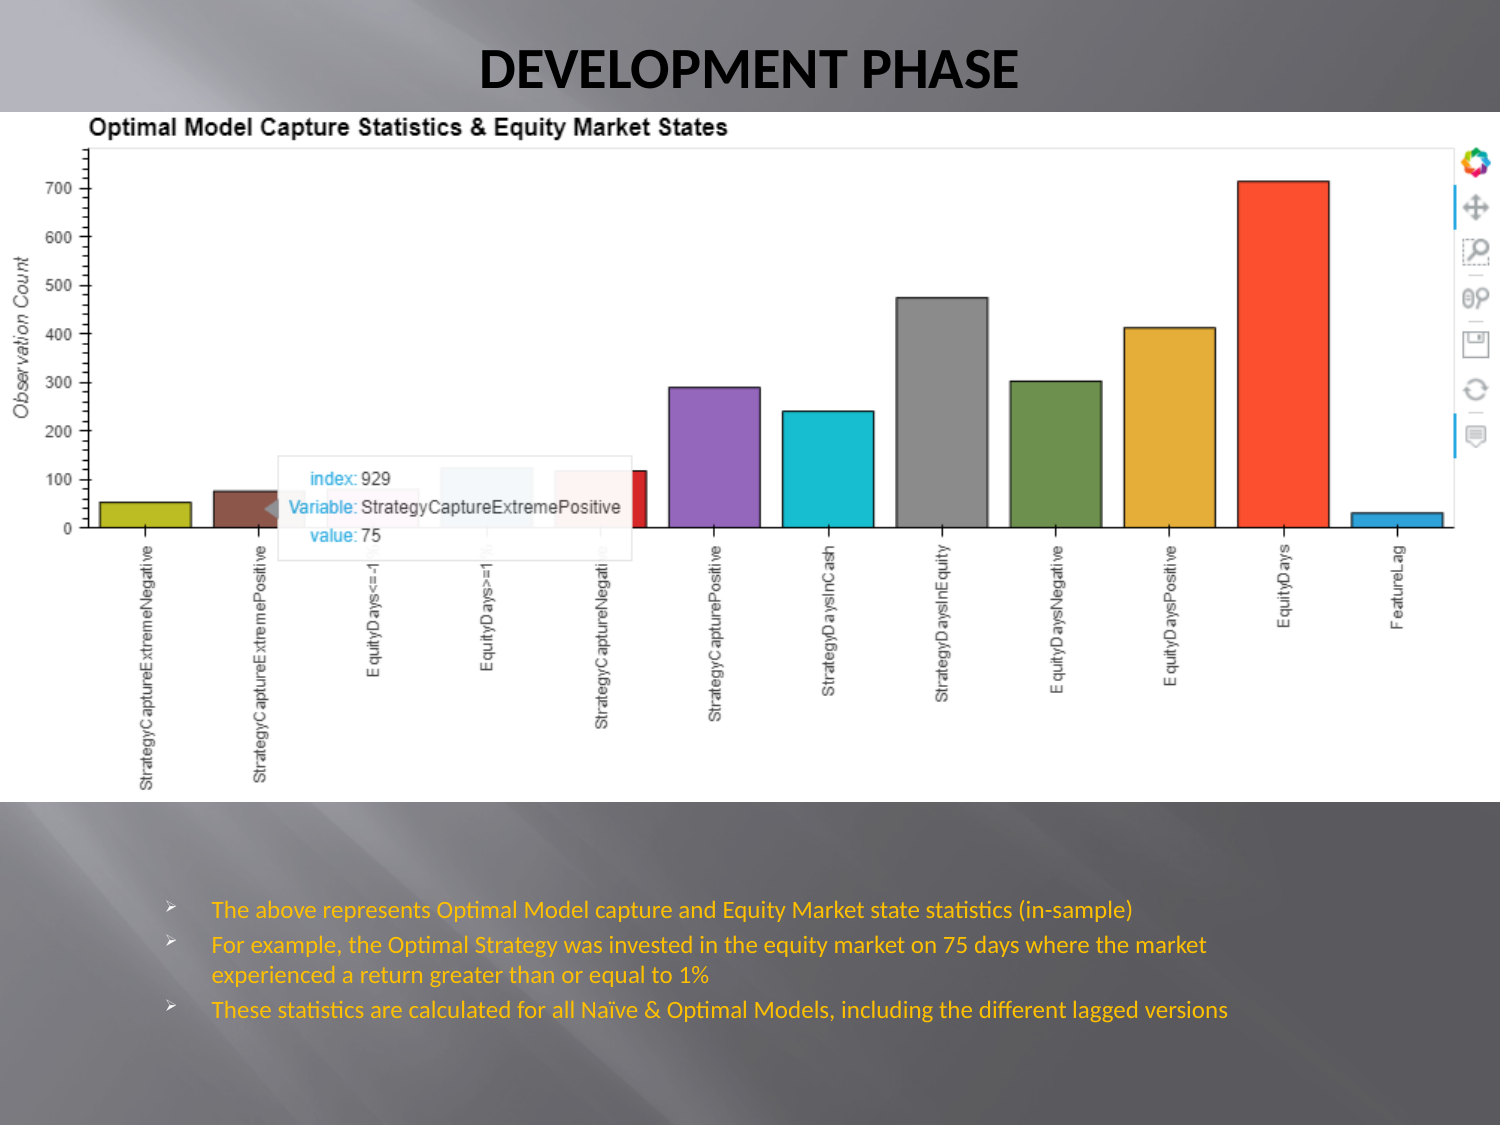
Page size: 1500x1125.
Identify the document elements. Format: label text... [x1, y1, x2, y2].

title Development phase [75, 12, 1425, 100]
picture [0, 112, 1500, 803]
text_box The above represents Optimal Model capture and Equity Market state statistics (in-sample) For example, the Optimal Strategy was invested in the equity market on 75 days where the market experienced a return greater than or equal to 1% These statistics are calculated for all Naïve & Optimal Models, including the different lagged versions [149, 847, 1350, 1088]
